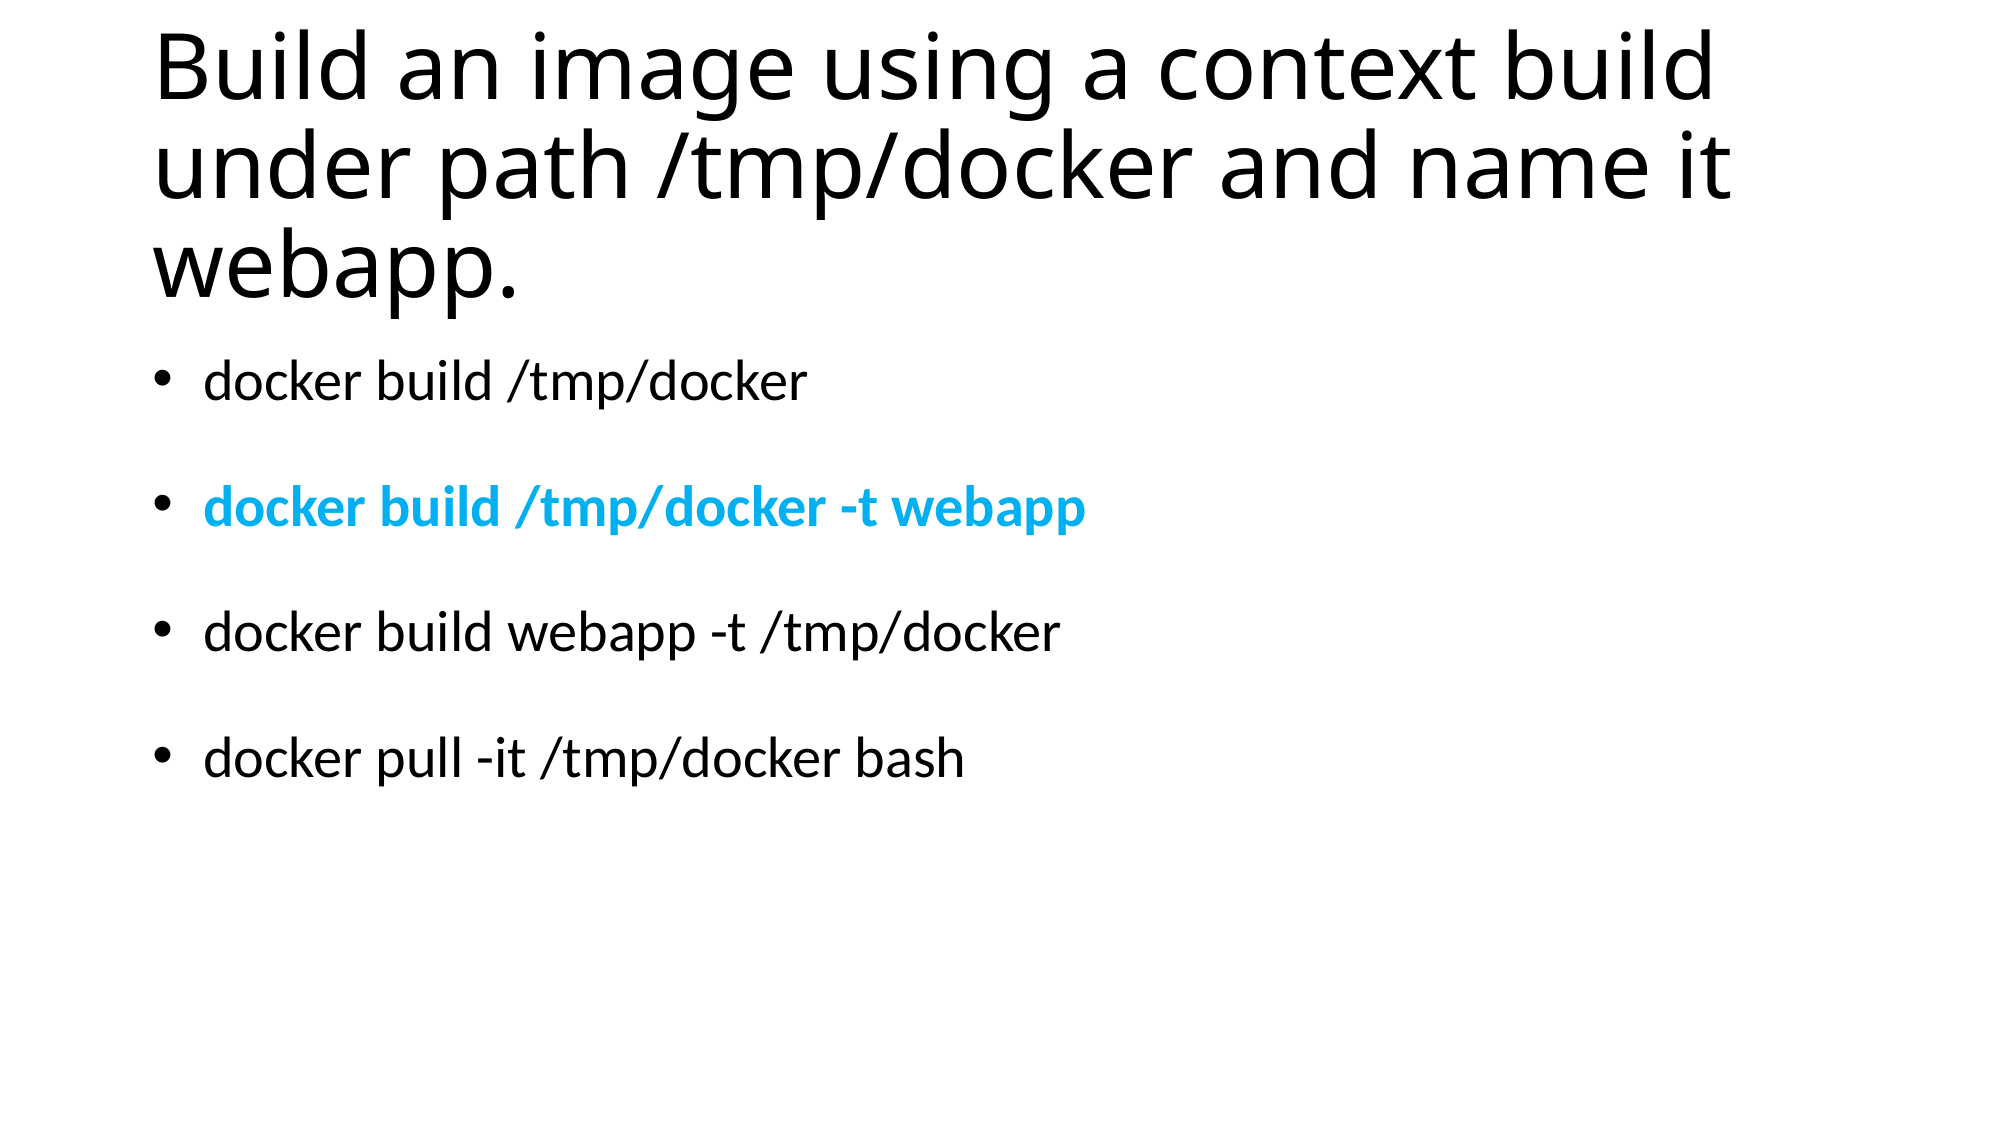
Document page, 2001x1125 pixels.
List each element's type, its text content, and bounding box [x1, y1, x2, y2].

list docker build /tmp/docker docker build /tmp/docker -t webapp docker build webapp -t /tmp/docker docker pull -it /tmp/docker bash [137, 299, 1863, 1014]
title Build an image using a context build under path /tmp/docker and name it webapp. [137, 59, 1863, 278]
